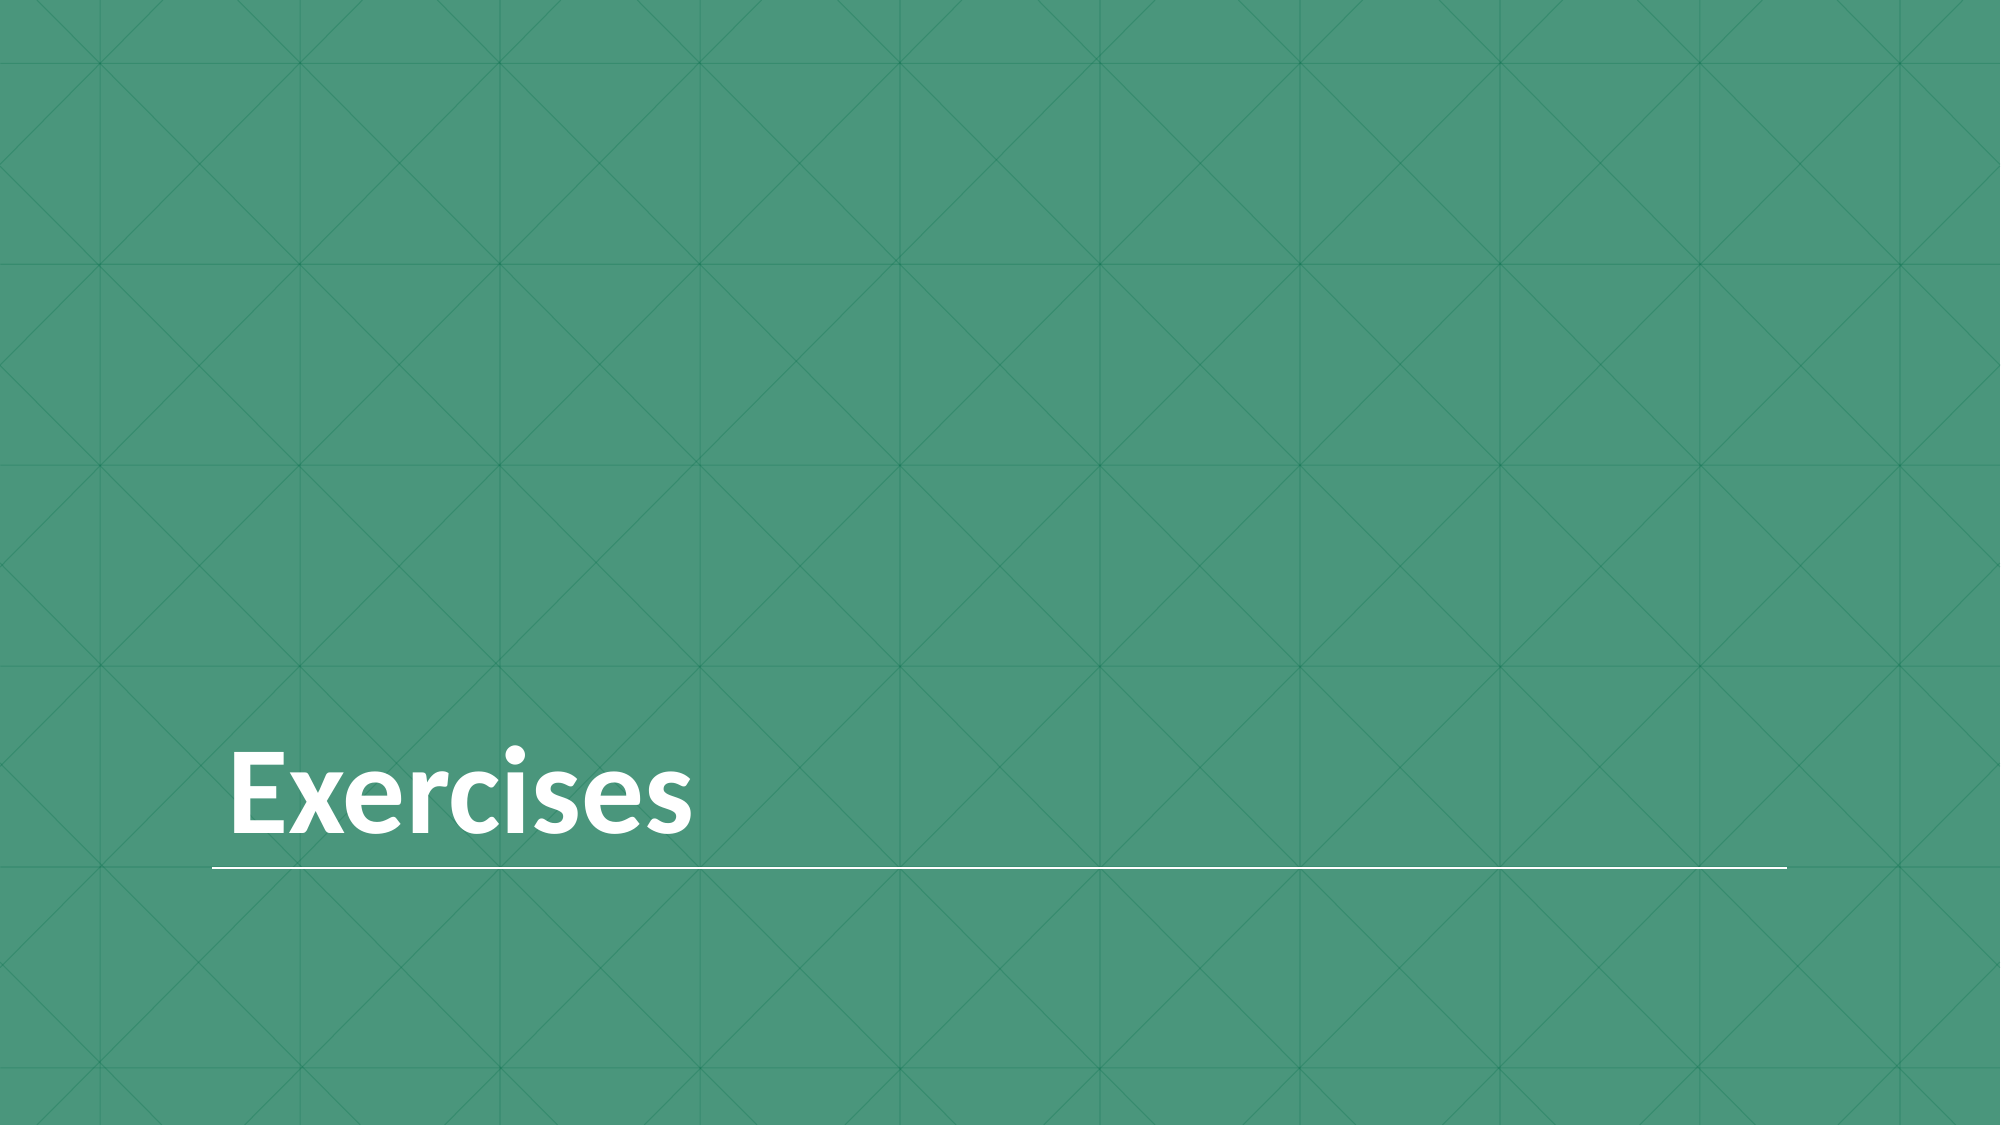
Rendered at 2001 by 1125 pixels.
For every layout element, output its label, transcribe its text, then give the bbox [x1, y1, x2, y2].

title Exercises [212, 416, 1788, 867]
